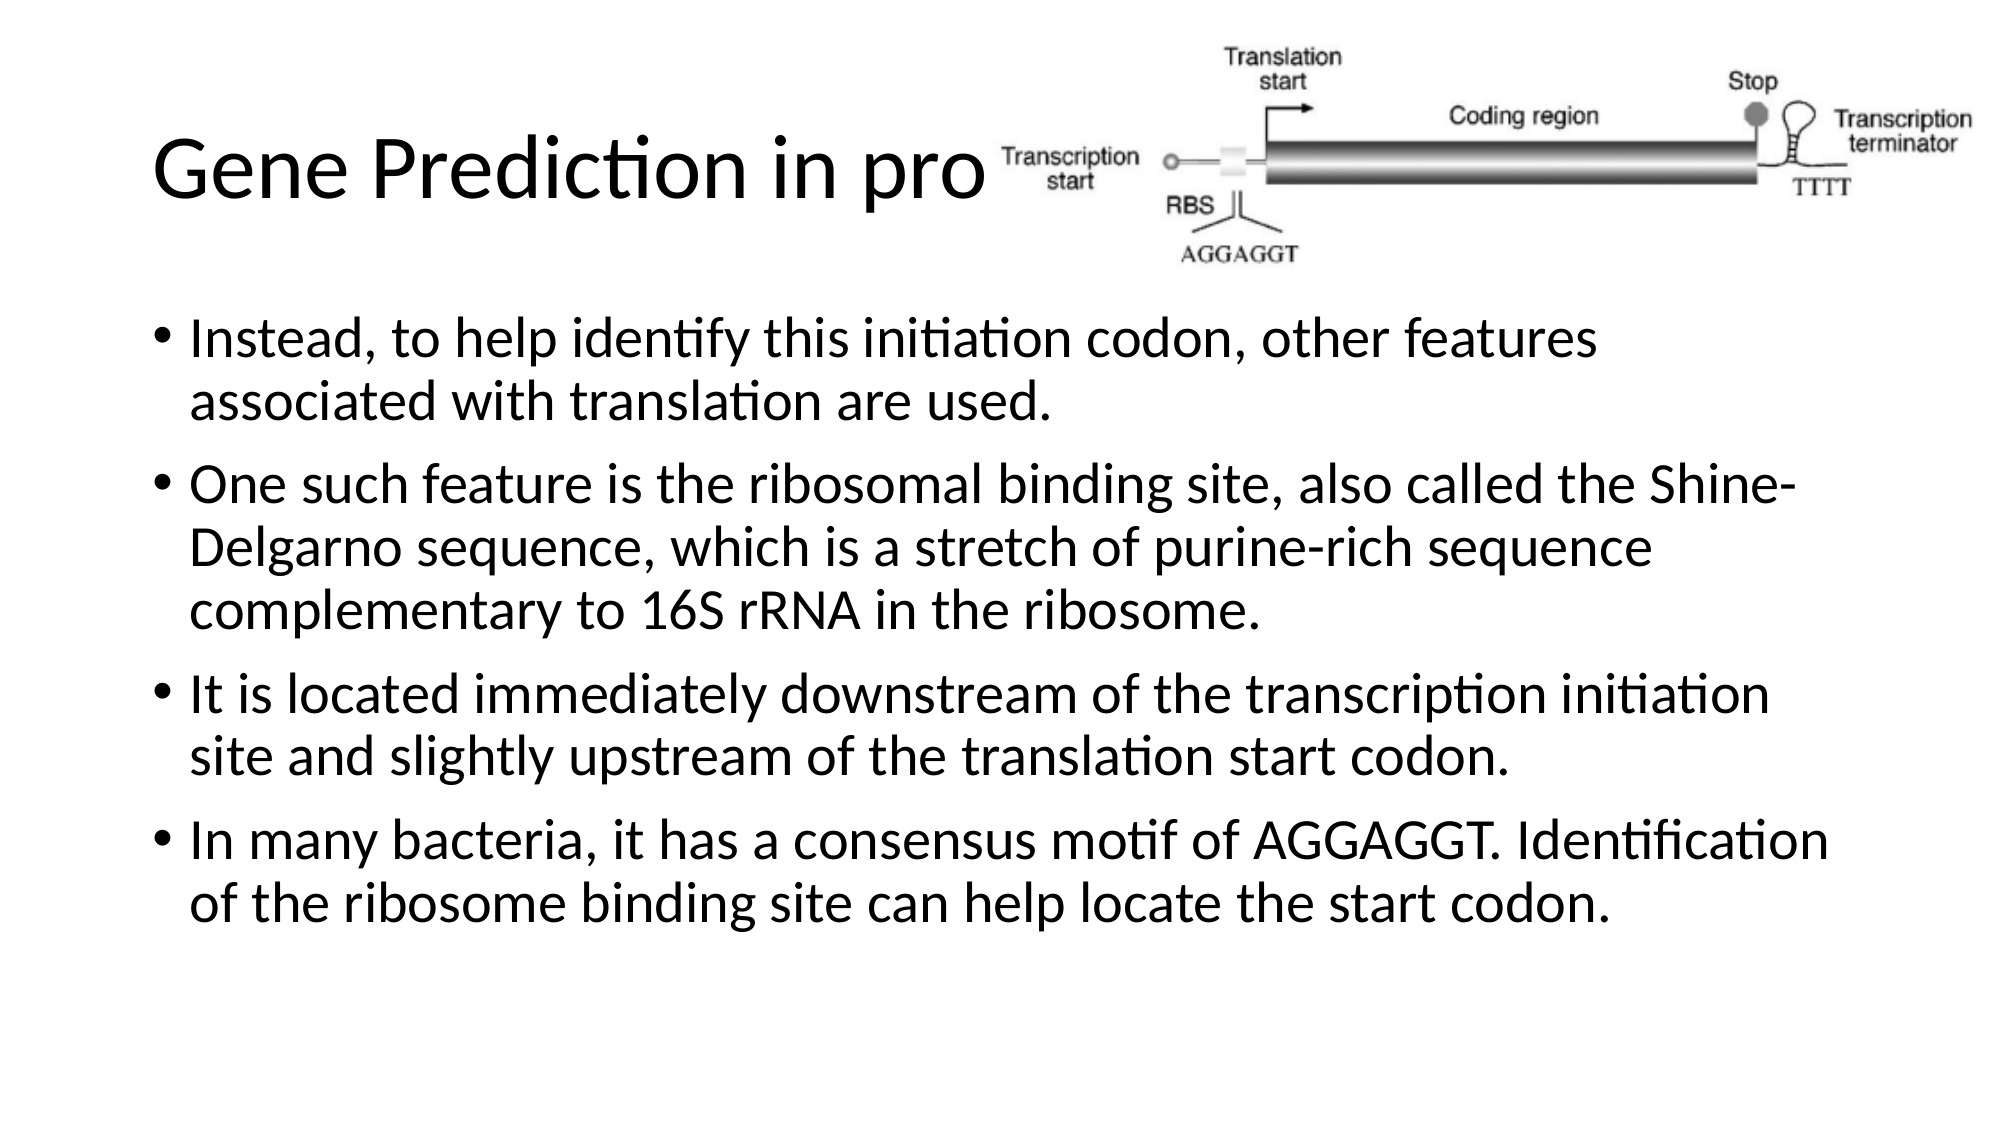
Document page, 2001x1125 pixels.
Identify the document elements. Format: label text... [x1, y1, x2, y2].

picture [991, 0, 2000, 289]
list Instead, to help identify this initiation codon, other features associated with translation are used. One such feature is the ribosomal binding site, also called the Shine-Delgarno sequence, which is a stretch of purine-rich sequence complementary to 16S rRNA in the ribosome. It is located immediately downstream of the transcription initiation site and slightly upstream of the translation start codon. In many bacteria, it has a consensus motif of AGGAGGT. Identification of the ribosome binding site can help locate the start codon. [137, 299, 1863, 1014]
title Gene Prediction in prokaryotes [137, 59, 986, 278]
